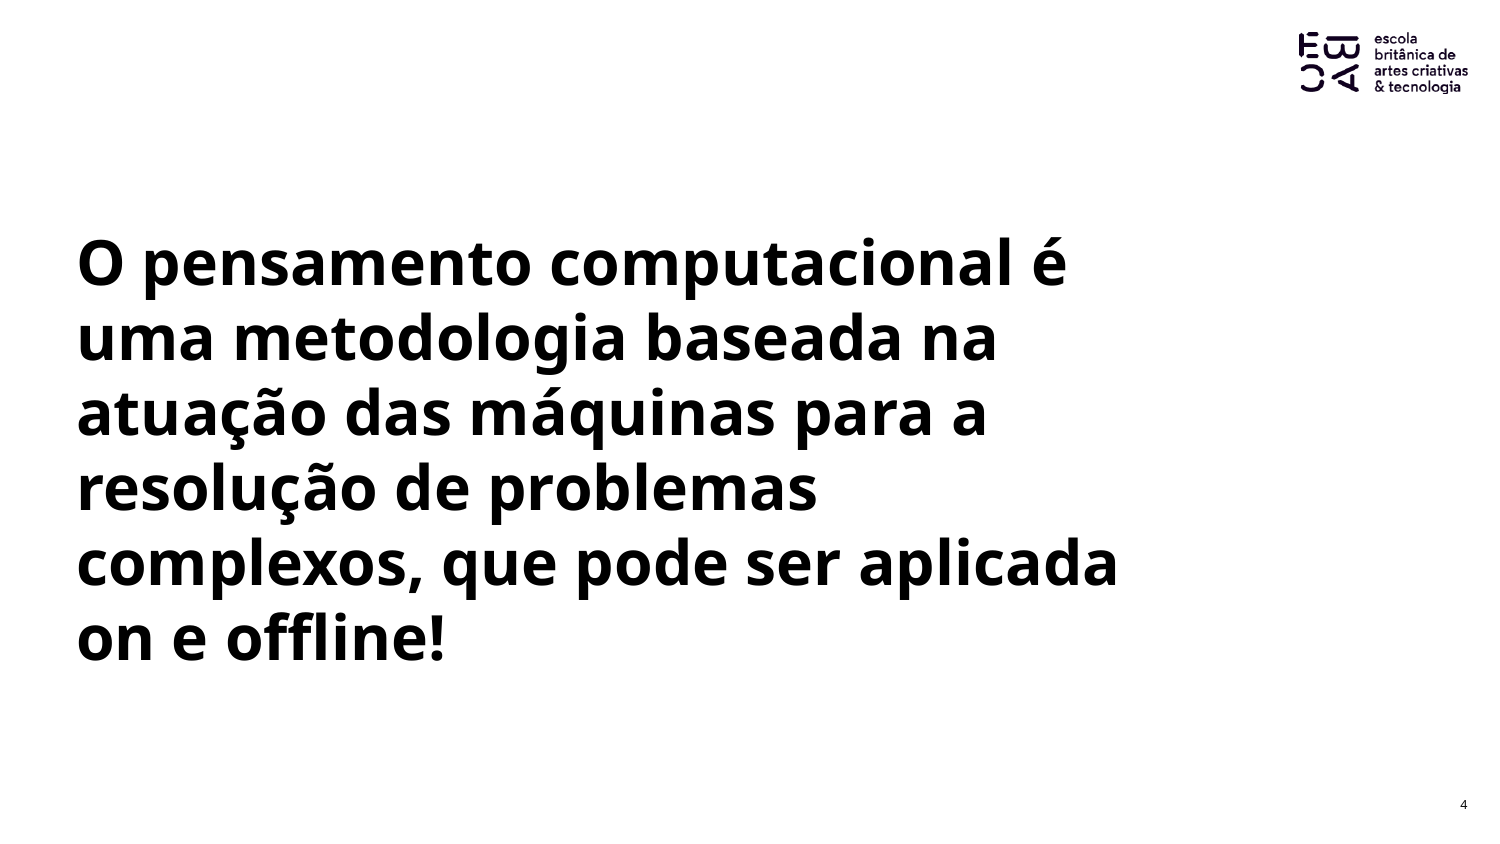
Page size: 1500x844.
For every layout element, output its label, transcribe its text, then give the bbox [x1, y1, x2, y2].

picture [1299, 32, 1468, 94]
text_box O pensamento computacional é uma metodologia baseada na atuação das máquinas para a resolução de problemas complexos, que pode ser aplicada on e offline! [60, 215, 1153, 681]
